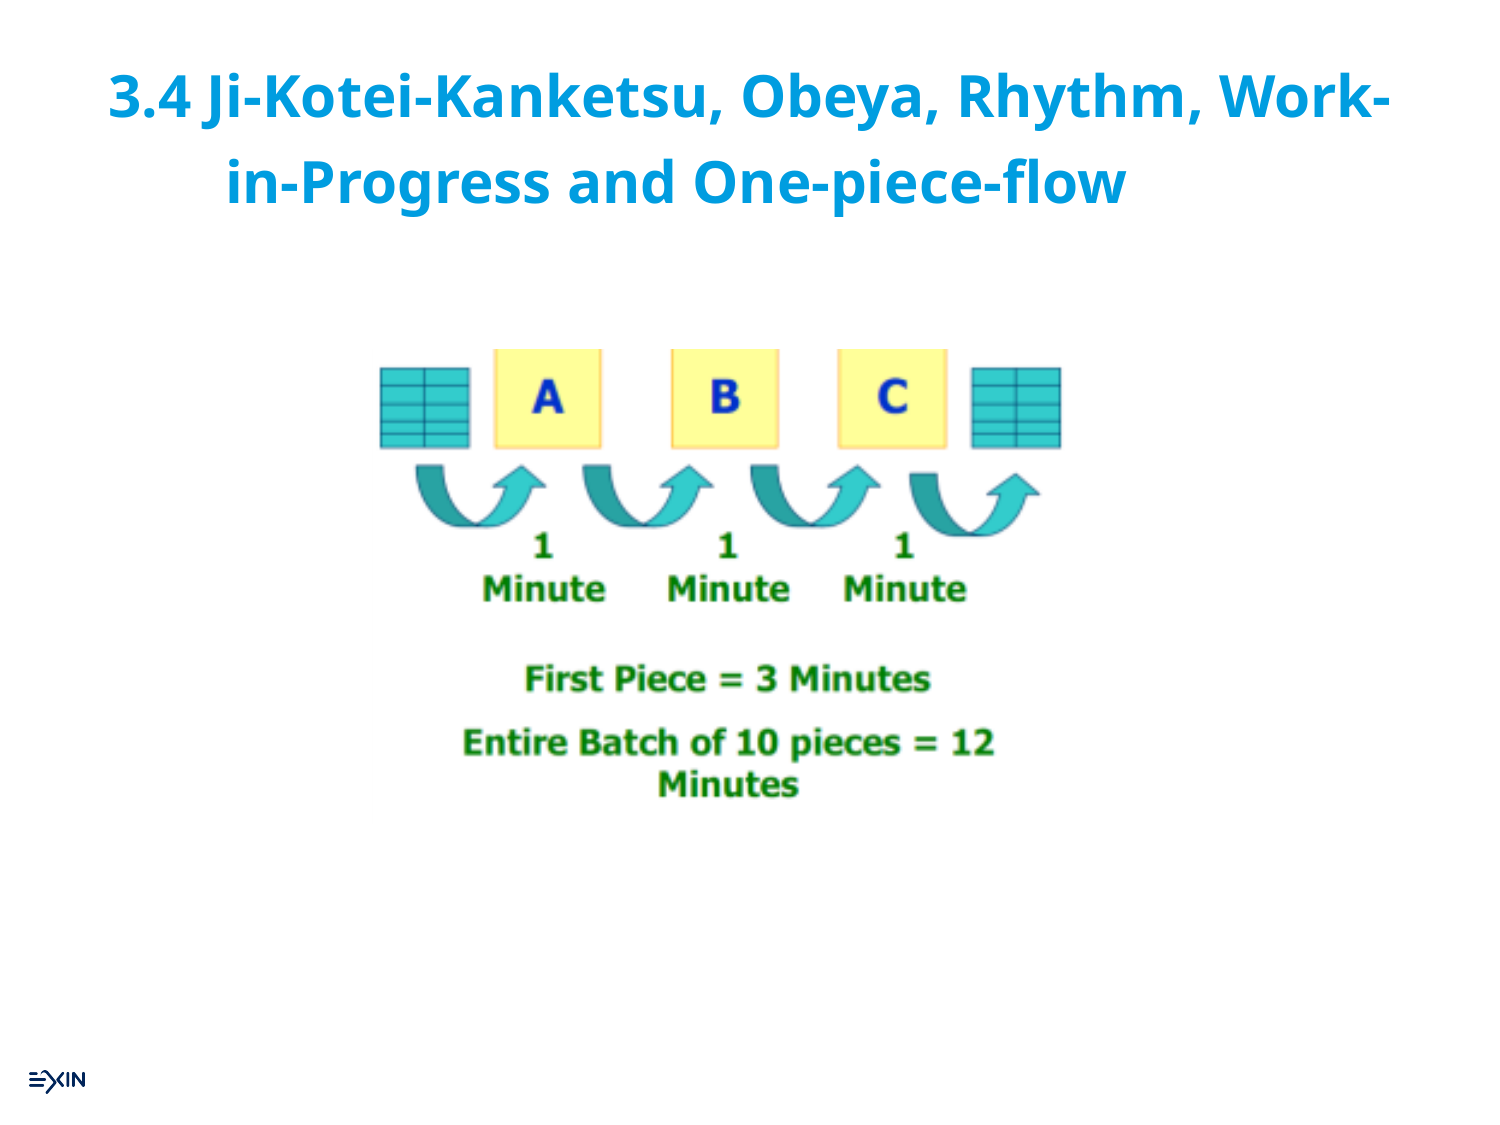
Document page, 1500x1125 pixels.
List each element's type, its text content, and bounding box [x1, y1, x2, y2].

picture [29, 1070, 85, 1094]
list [371, 349, 1093, 824]
title 3.4 Ji-Kotei-Kanketsu, Obeya, Rhythm, Work-in-Progress and One-piece-flow [75, 45, 1425, 233]
